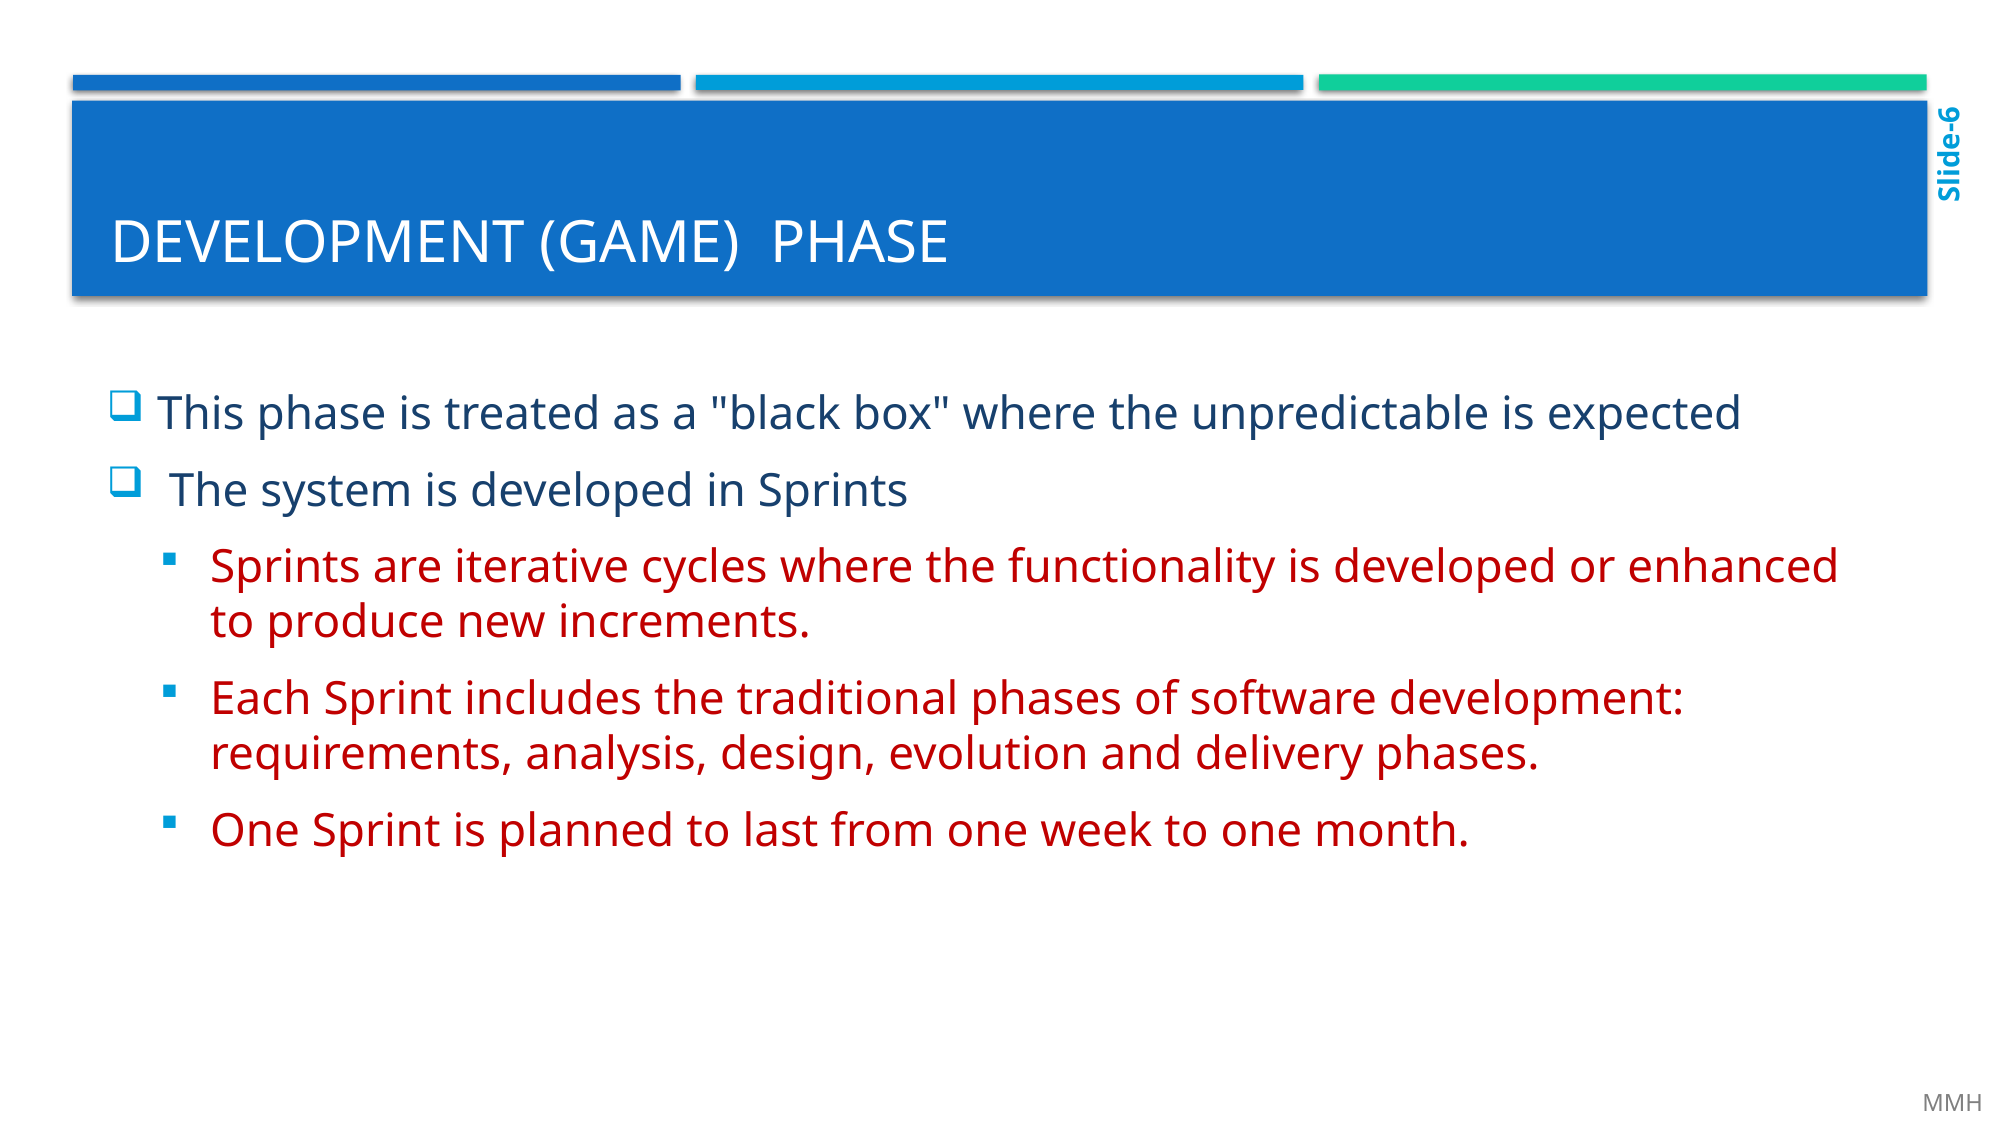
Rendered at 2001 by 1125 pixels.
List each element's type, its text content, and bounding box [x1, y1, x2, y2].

title Development (game) phase [95, 115, 1905, 282]
text_box MMH [1894, 1079, 2000, 1125]
list This phase is treated as a "black box" where the unpredictable is expected The system is developed in Sprints Sprints are iterative cycles where the functionality is developed or enhanced to produce new increments. Each Sprint includes the traditional phases of software development: requirements, analysis, design, evolution and delivery phases. One Sprint is planned to last from one week to one month. [91, 351, 1905, 954]
text_box Slide-6 [1930, 99, 1970, 212]
